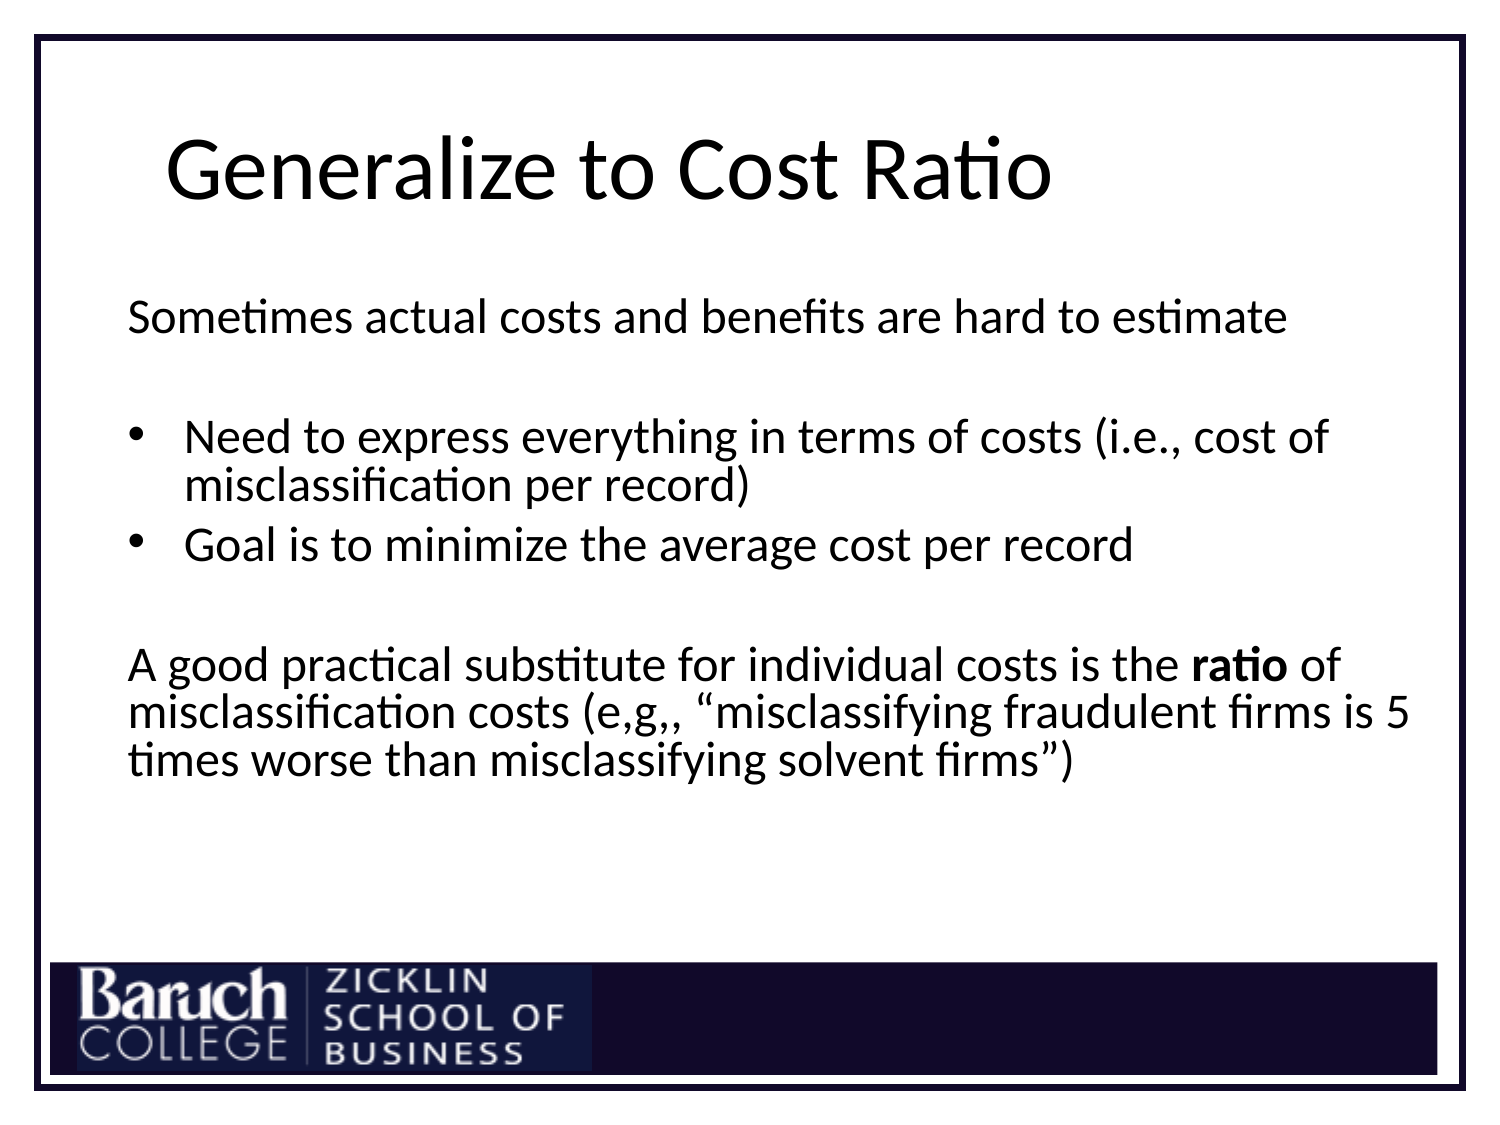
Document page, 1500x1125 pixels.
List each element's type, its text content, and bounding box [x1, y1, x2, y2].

list Sometimes actual costs and benefits are hard to estimate Need to express everything in terms of costs (i.e., cost of misclassification per record) Goal is to minimize the average cost per record A good practical substitute for individual costs is the ratio of misclassification costs (e,g,, “misclassifying fraudulent firms is 5 times worse than misclassifying solvent firms”) [112, 287, 1463, 1038]
title Generalize to Cost Ratio [150, 45, 1425, 233]
picture [77, 965, 592, 1071]
